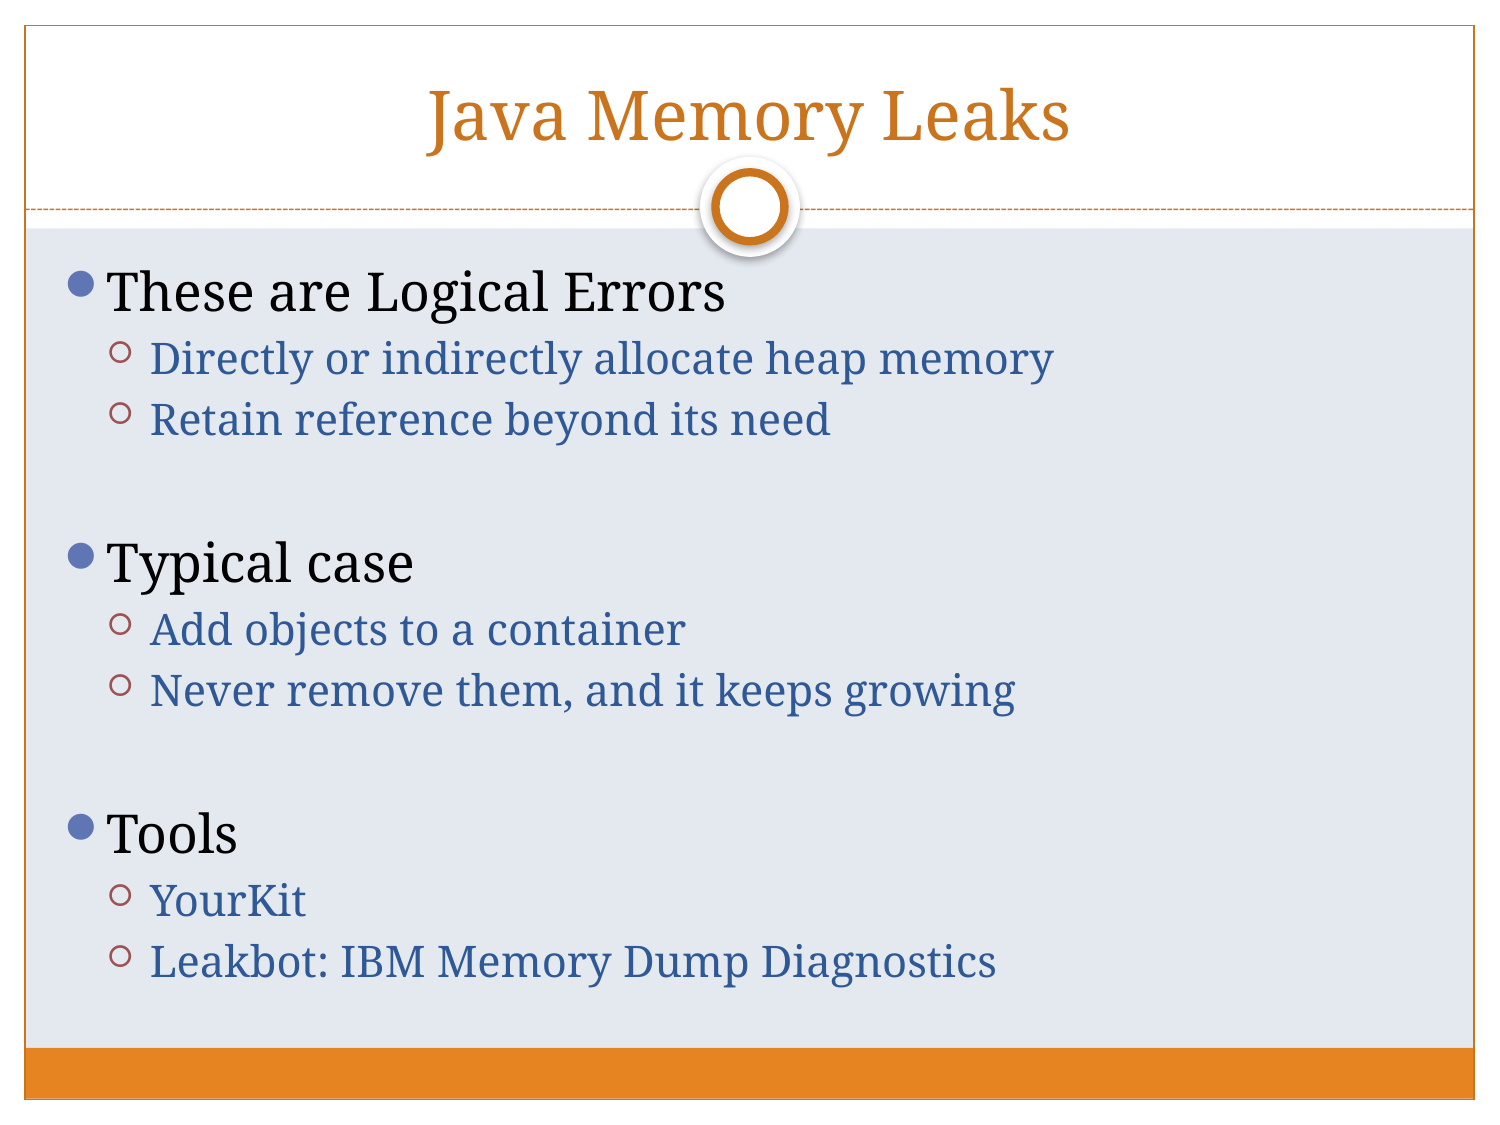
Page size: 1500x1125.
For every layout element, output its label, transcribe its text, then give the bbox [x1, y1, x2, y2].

title Java Memory Leaks [49, 37, 1450, 162]
list These are Logical Errors Directly or indirectly allocate heap memory Retain reference beyond its need Typical case Add objects to a container Never remove them, and it keeps growing Tools YourKit Leakbot: IBM Memory Dump Diagnostics [49, 250, 1445, 1001]
